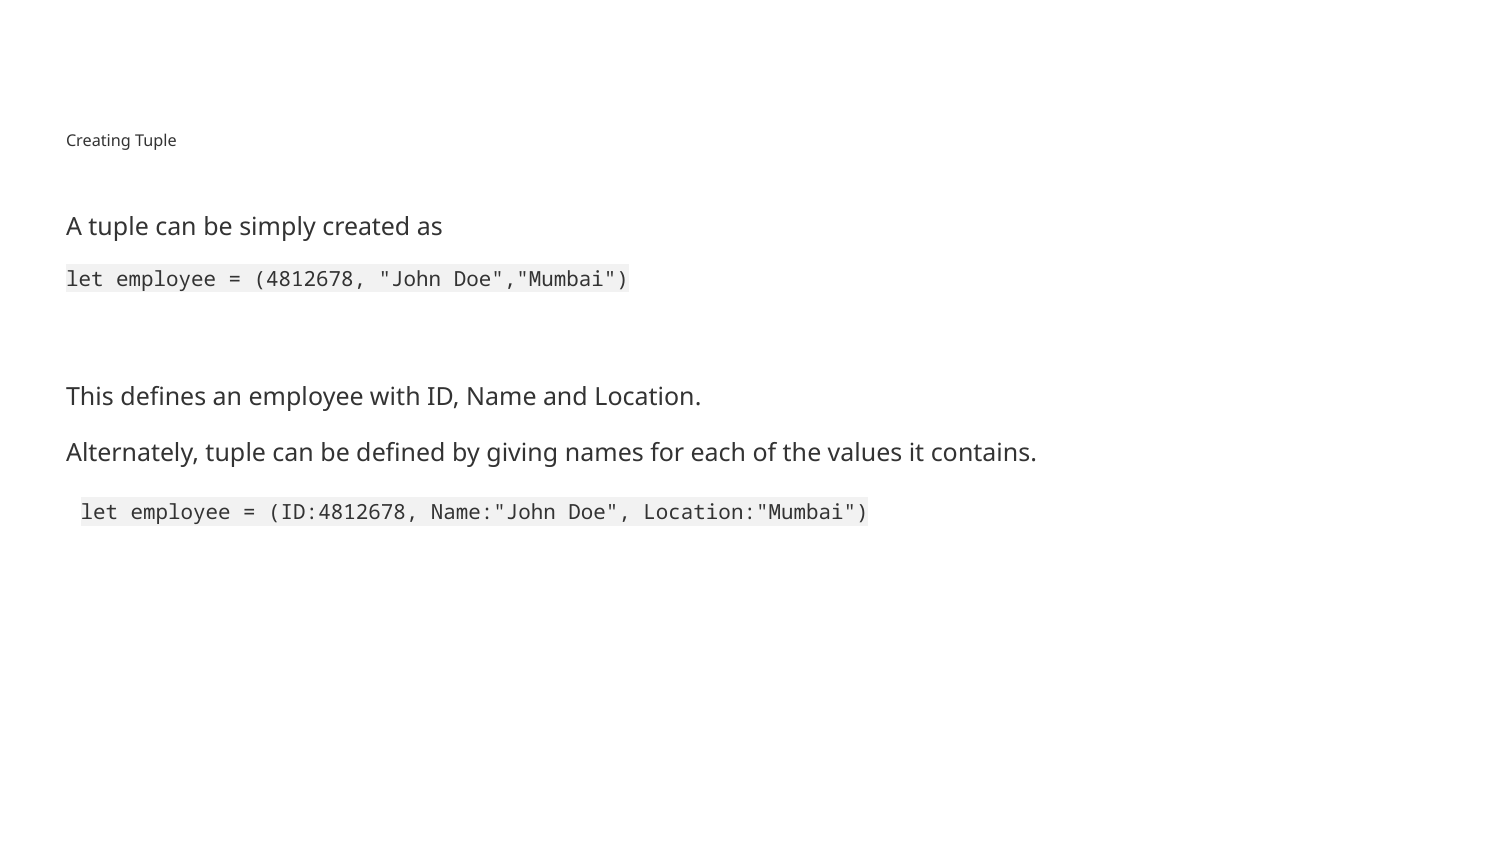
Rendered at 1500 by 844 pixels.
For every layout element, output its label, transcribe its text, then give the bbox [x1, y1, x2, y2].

title Creating Tuple [51, 72, 1449, 167]
list A tuple can be simply created as let employee = (4812678, "John Doe","Mumbai") This defines an employee with ID, Name and Location. Alternately, tuple can be defined by giving names for each of the values it contains. let employee = (ID:4812678, Name:"John Doe", Location:"Mumbai") [51, 189, 1449, 750]
